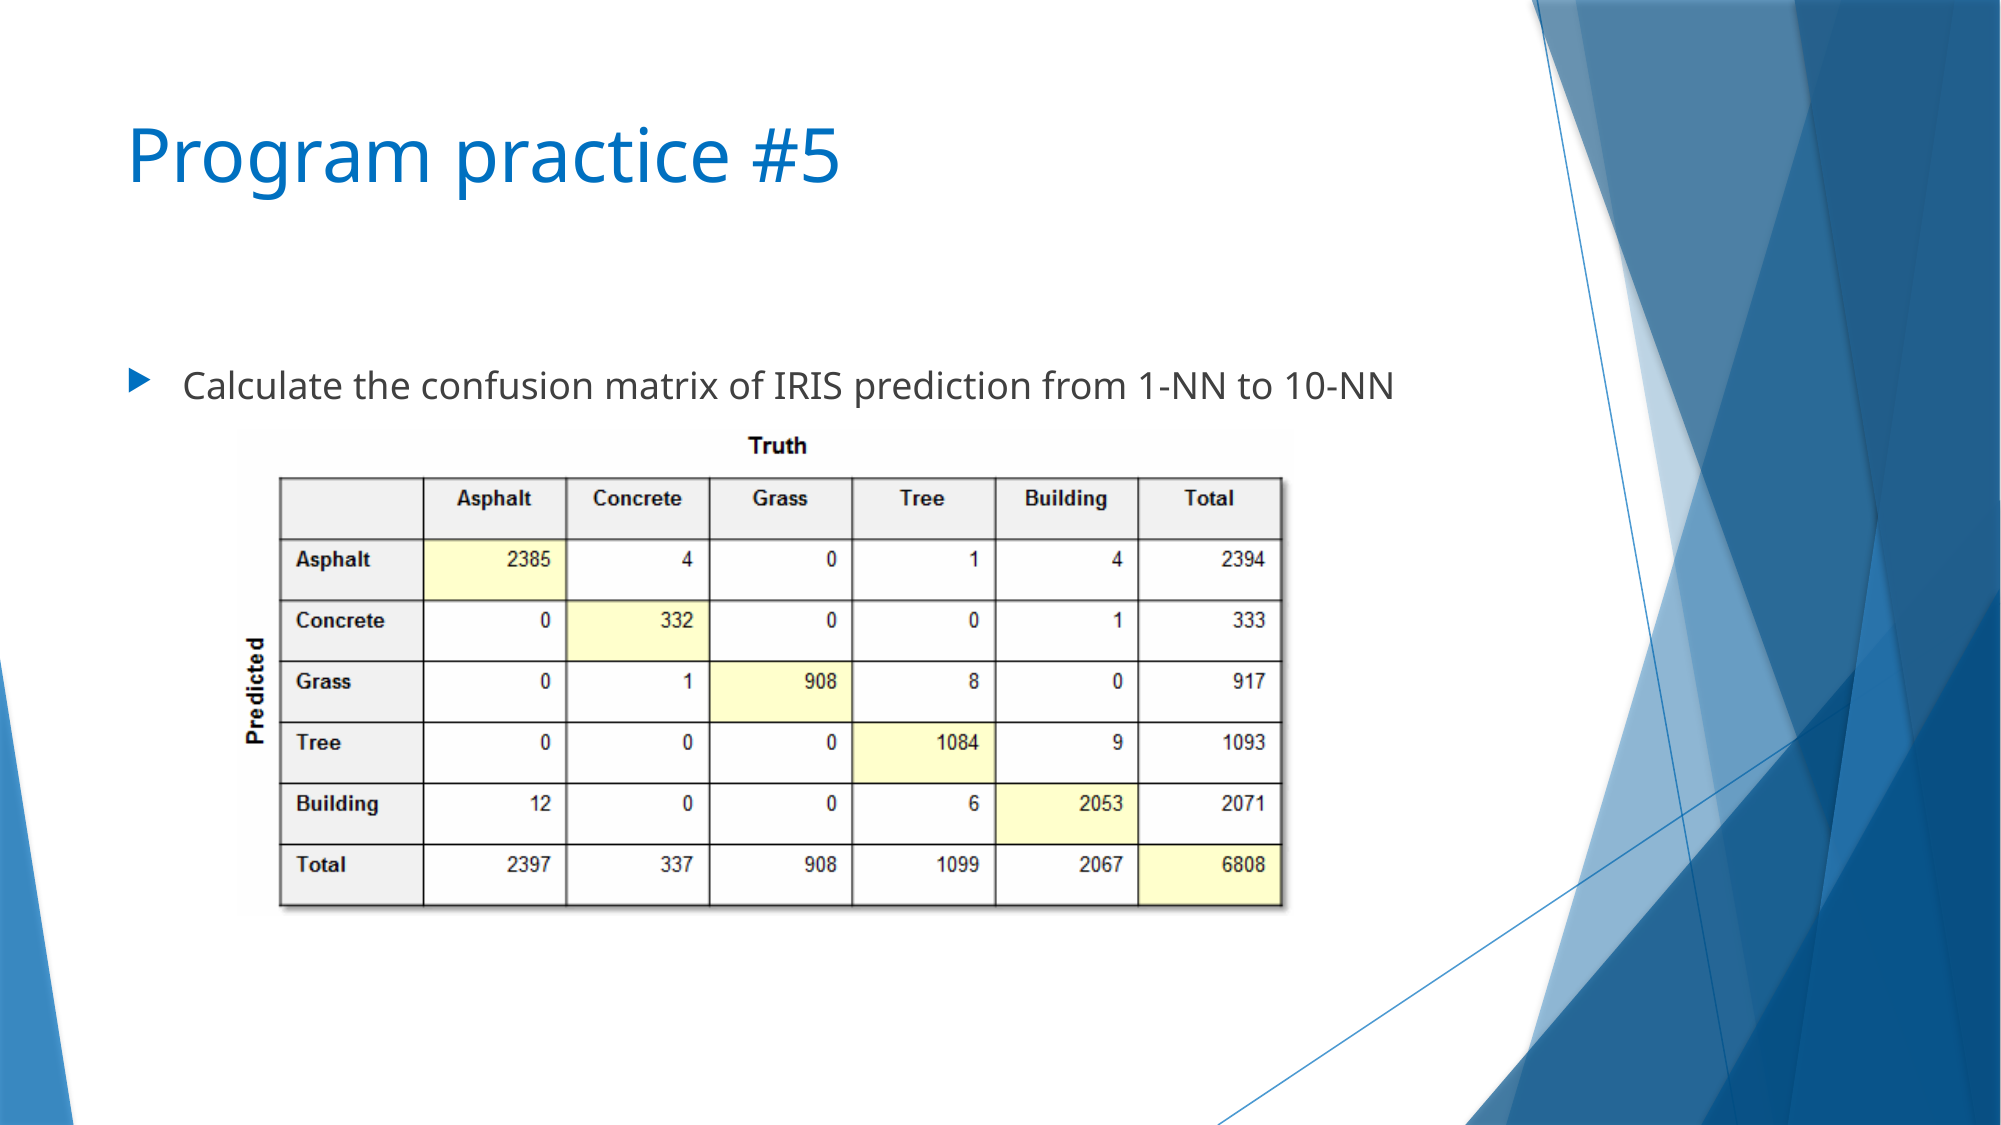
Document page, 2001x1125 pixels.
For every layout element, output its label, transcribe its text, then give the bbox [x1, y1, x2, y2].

title Program practice #5 [111, 99, 1522, 317]
list Calculate the confusion matrix of IRIS prediction from 1-NN to 10-NN [111, 354, 1522, 992]
picture [236, 429, 1295, 917]
